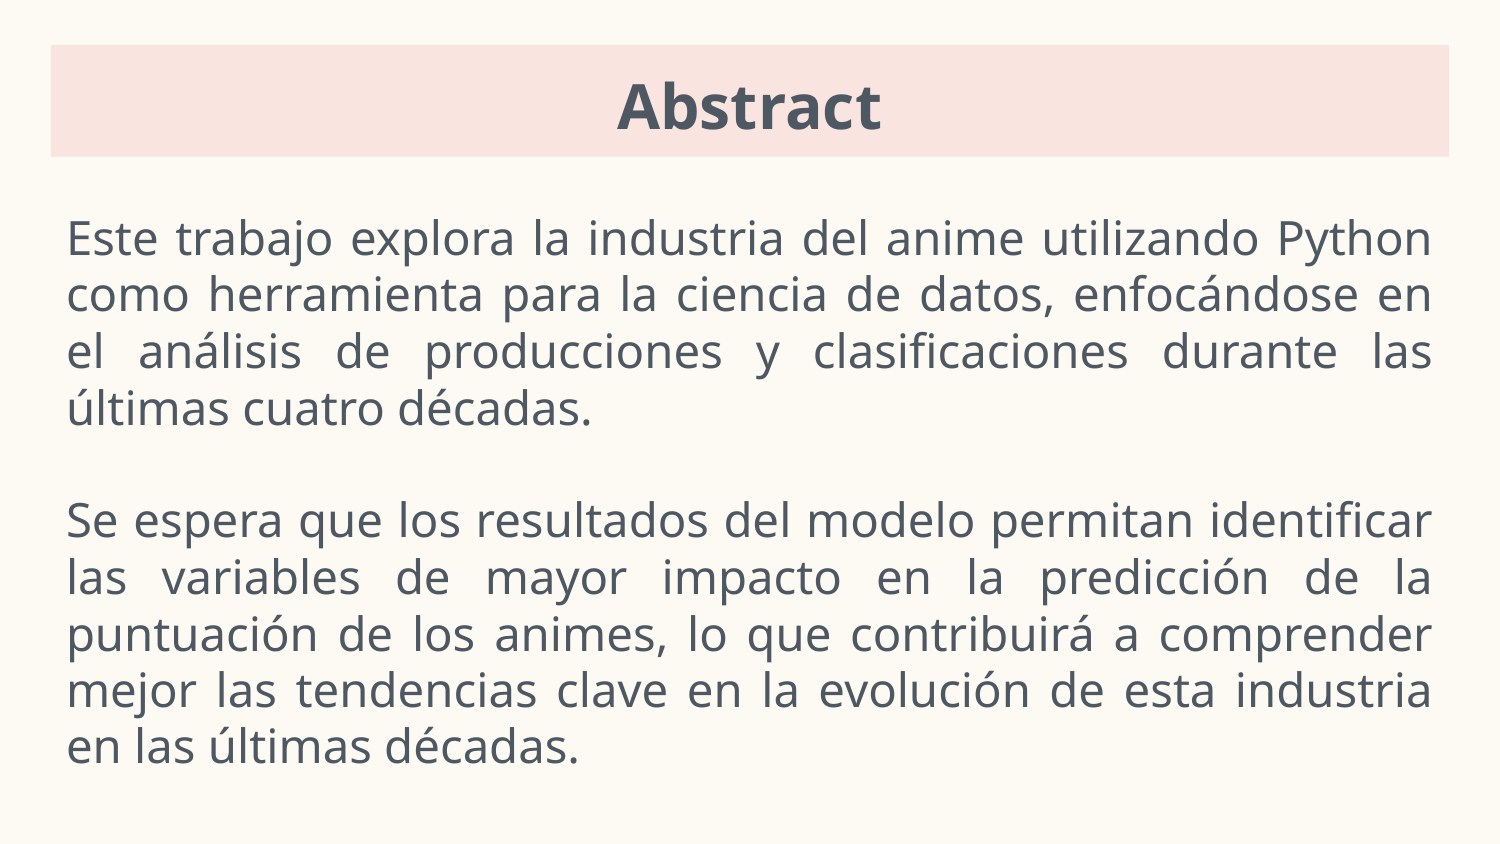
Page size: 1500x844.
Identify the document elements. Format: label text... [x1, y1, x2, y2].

subtitle Este trabajo explora la industria del anime utilizando Python como herramienta para la ciencia de datos, enfocándose en el análisis de producciones y clasificaciones durante las últimas cuatro décadas. Se espera que los resultados del modelo permitan identificar las variables de mayor impacto en la predicción de la puntuación de los animes, lo que contribuirá a comprender mejor las tendencias clave en la evolución de esta industria en las últimas décadas. [51, 193, 1449, 789]
title Abstract [51, 45, 1449, 157]
